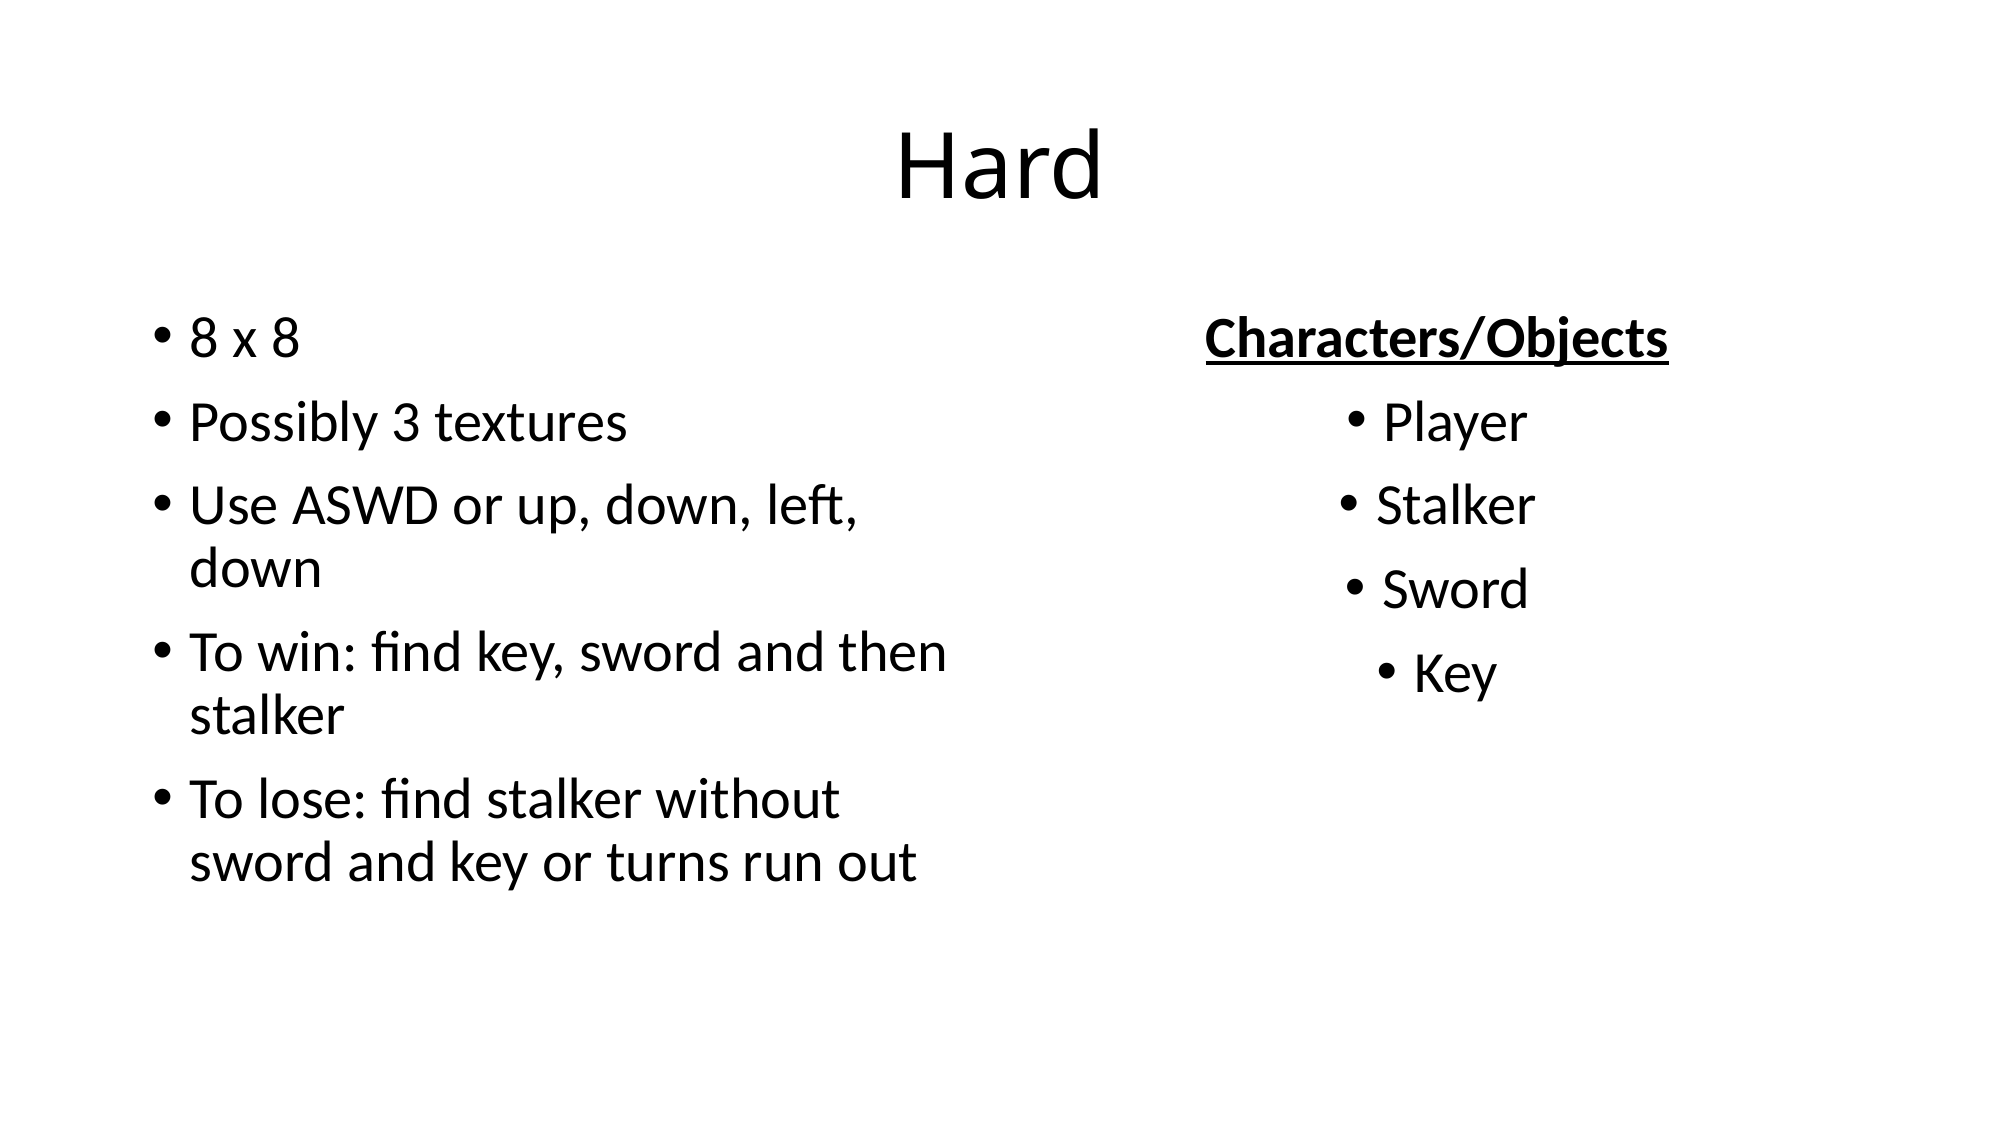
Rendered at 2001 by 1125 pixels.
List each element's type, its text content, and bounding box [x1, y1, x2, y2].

list Characters/Objects Player Stalker Sword Key [1012, 299, 1863, 1014]
title Hard [137, 59, 1863, 278]
list 8 x 8 Possibly 3 textures Use ASWD or up, down, left, down To win: find key, sword and then stalker To lose: find stalker without sword and key or turns run out [137, 299, 988, 1014]
